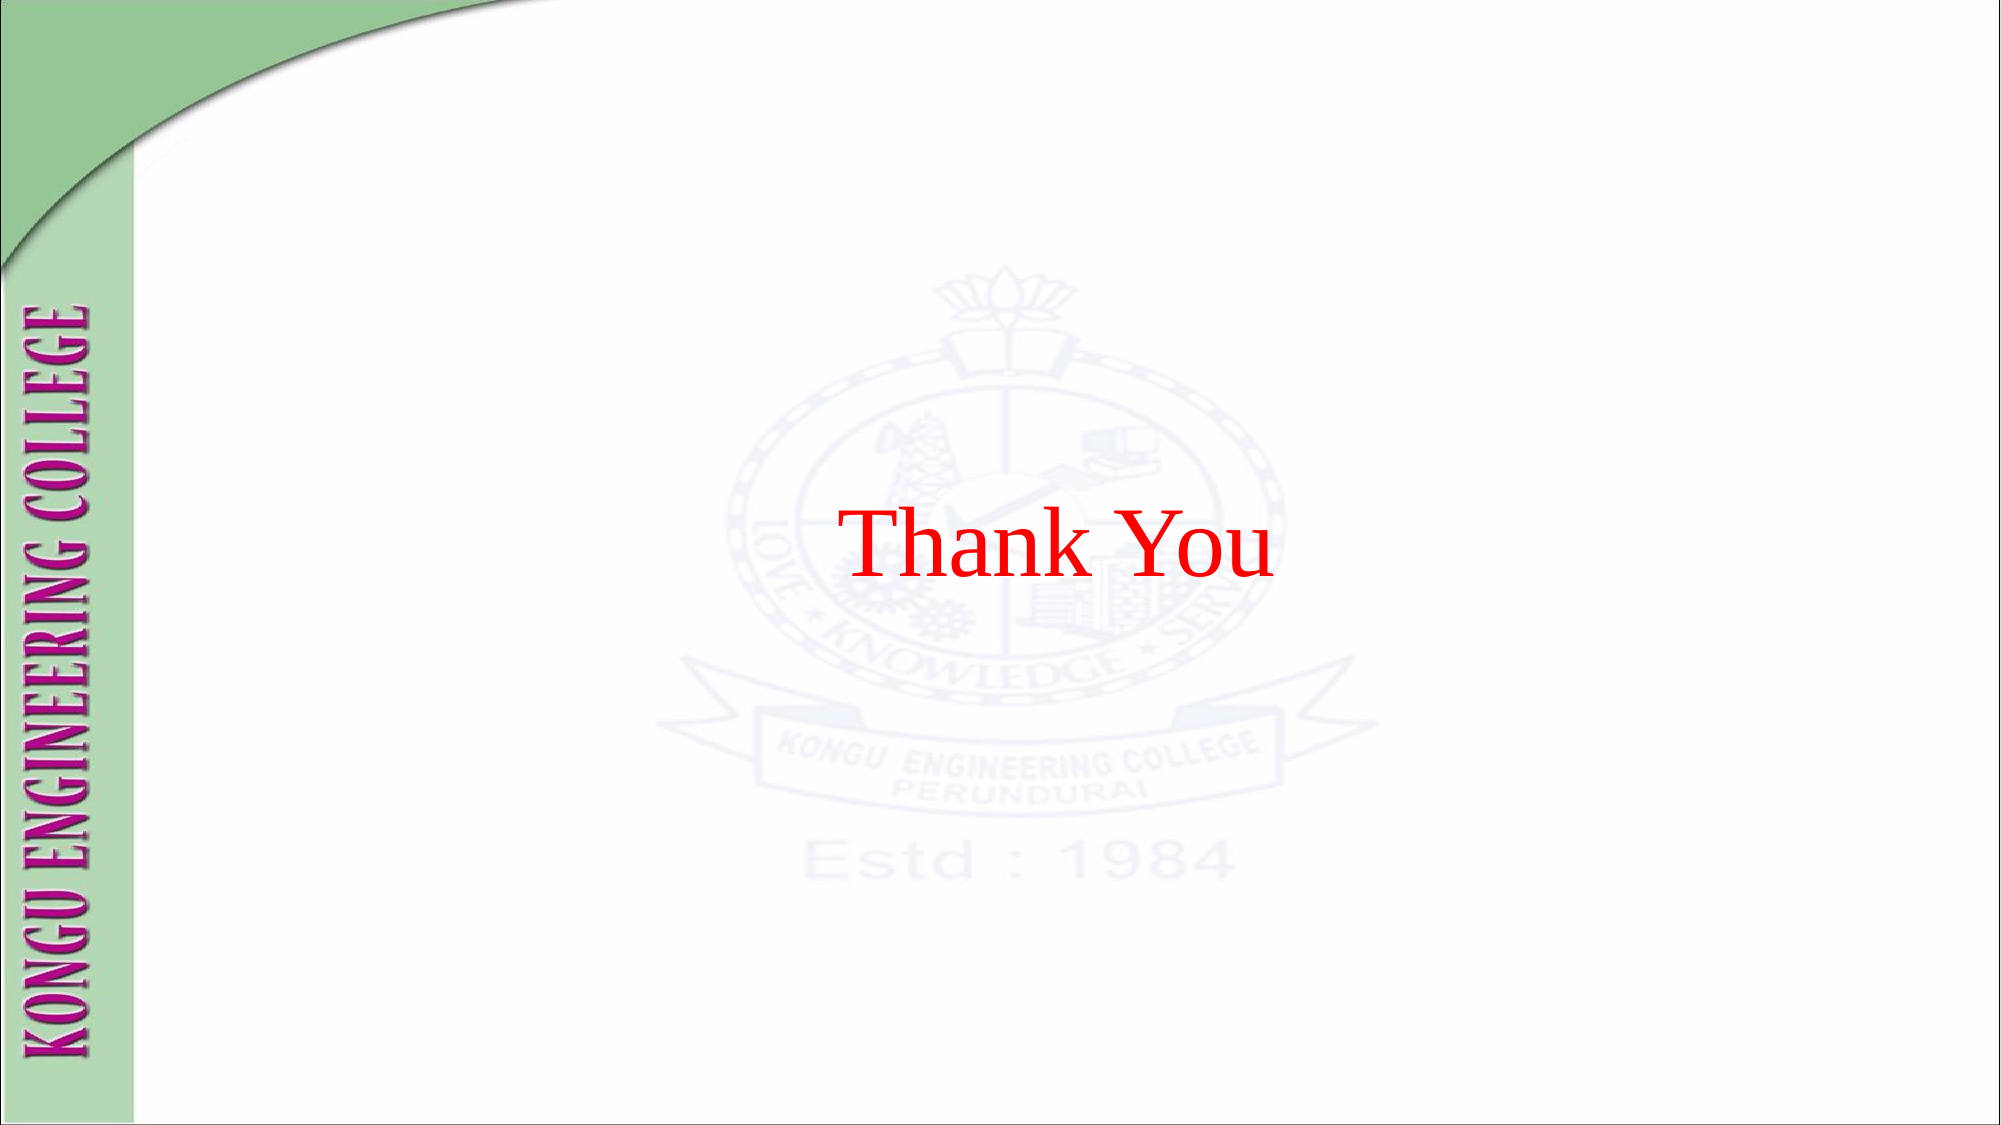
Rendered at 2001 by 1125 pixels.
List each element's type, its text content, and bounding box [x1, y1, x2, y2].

picture [0, 0, 2001, 1125]
list Thank You [180, 128, 1933, 1050]
